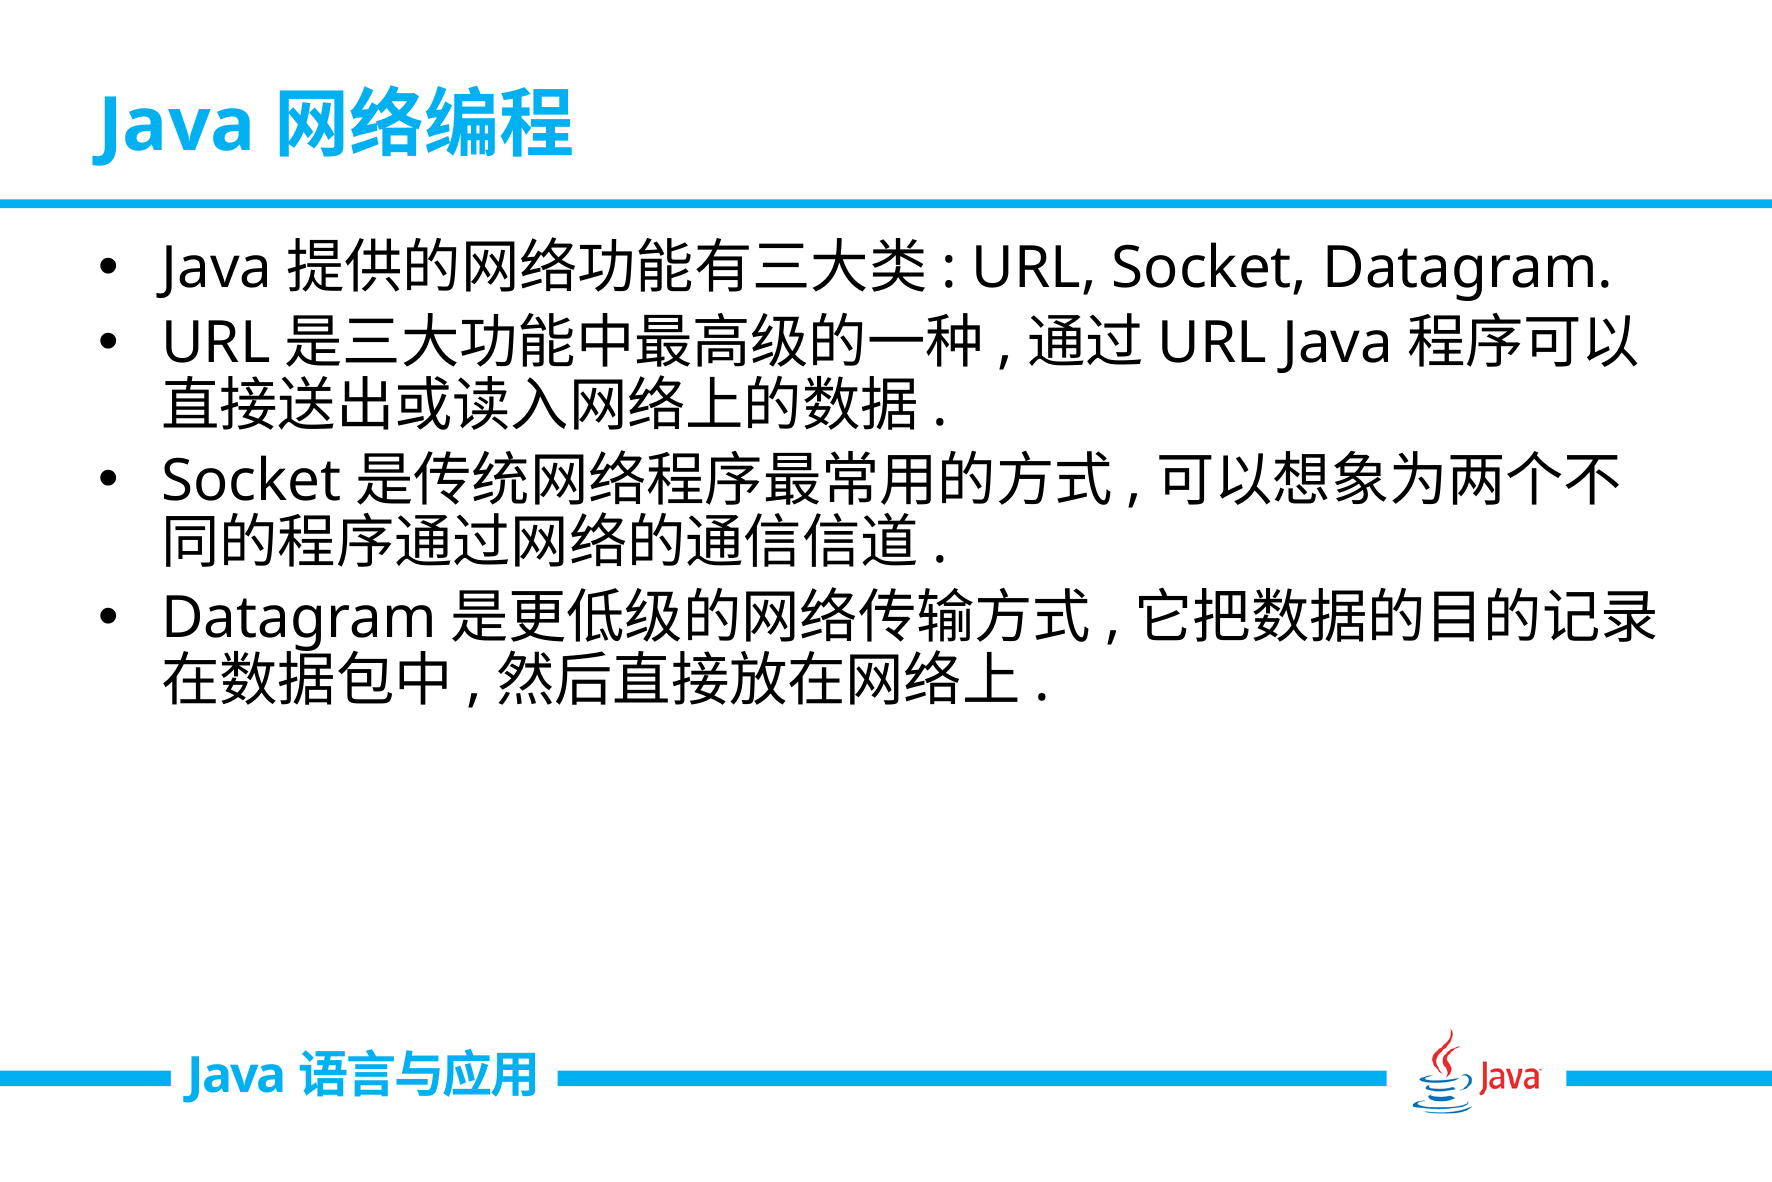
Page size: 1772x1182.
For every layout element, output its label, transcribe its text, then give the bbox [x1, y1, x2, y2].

list Java提供的网络功能有三大类: URL, Socket, Datagram. URL是三大功能中最高级的一种,通过URL Java程序可以直接送出或读入网络上的数据. Socket是传统网络程序最常用的方式,可以想象为两个不同的程序通过网络的通信信道. Datagram是更低级的网络传输方式,它把数据的目的记录在数据包中,然后直接放在网络上. [80, 228, 1677, 1009]
title Java网络编程 [80, 73, 1677, 168]
picture [1386, 1019, 1567, 1117]
